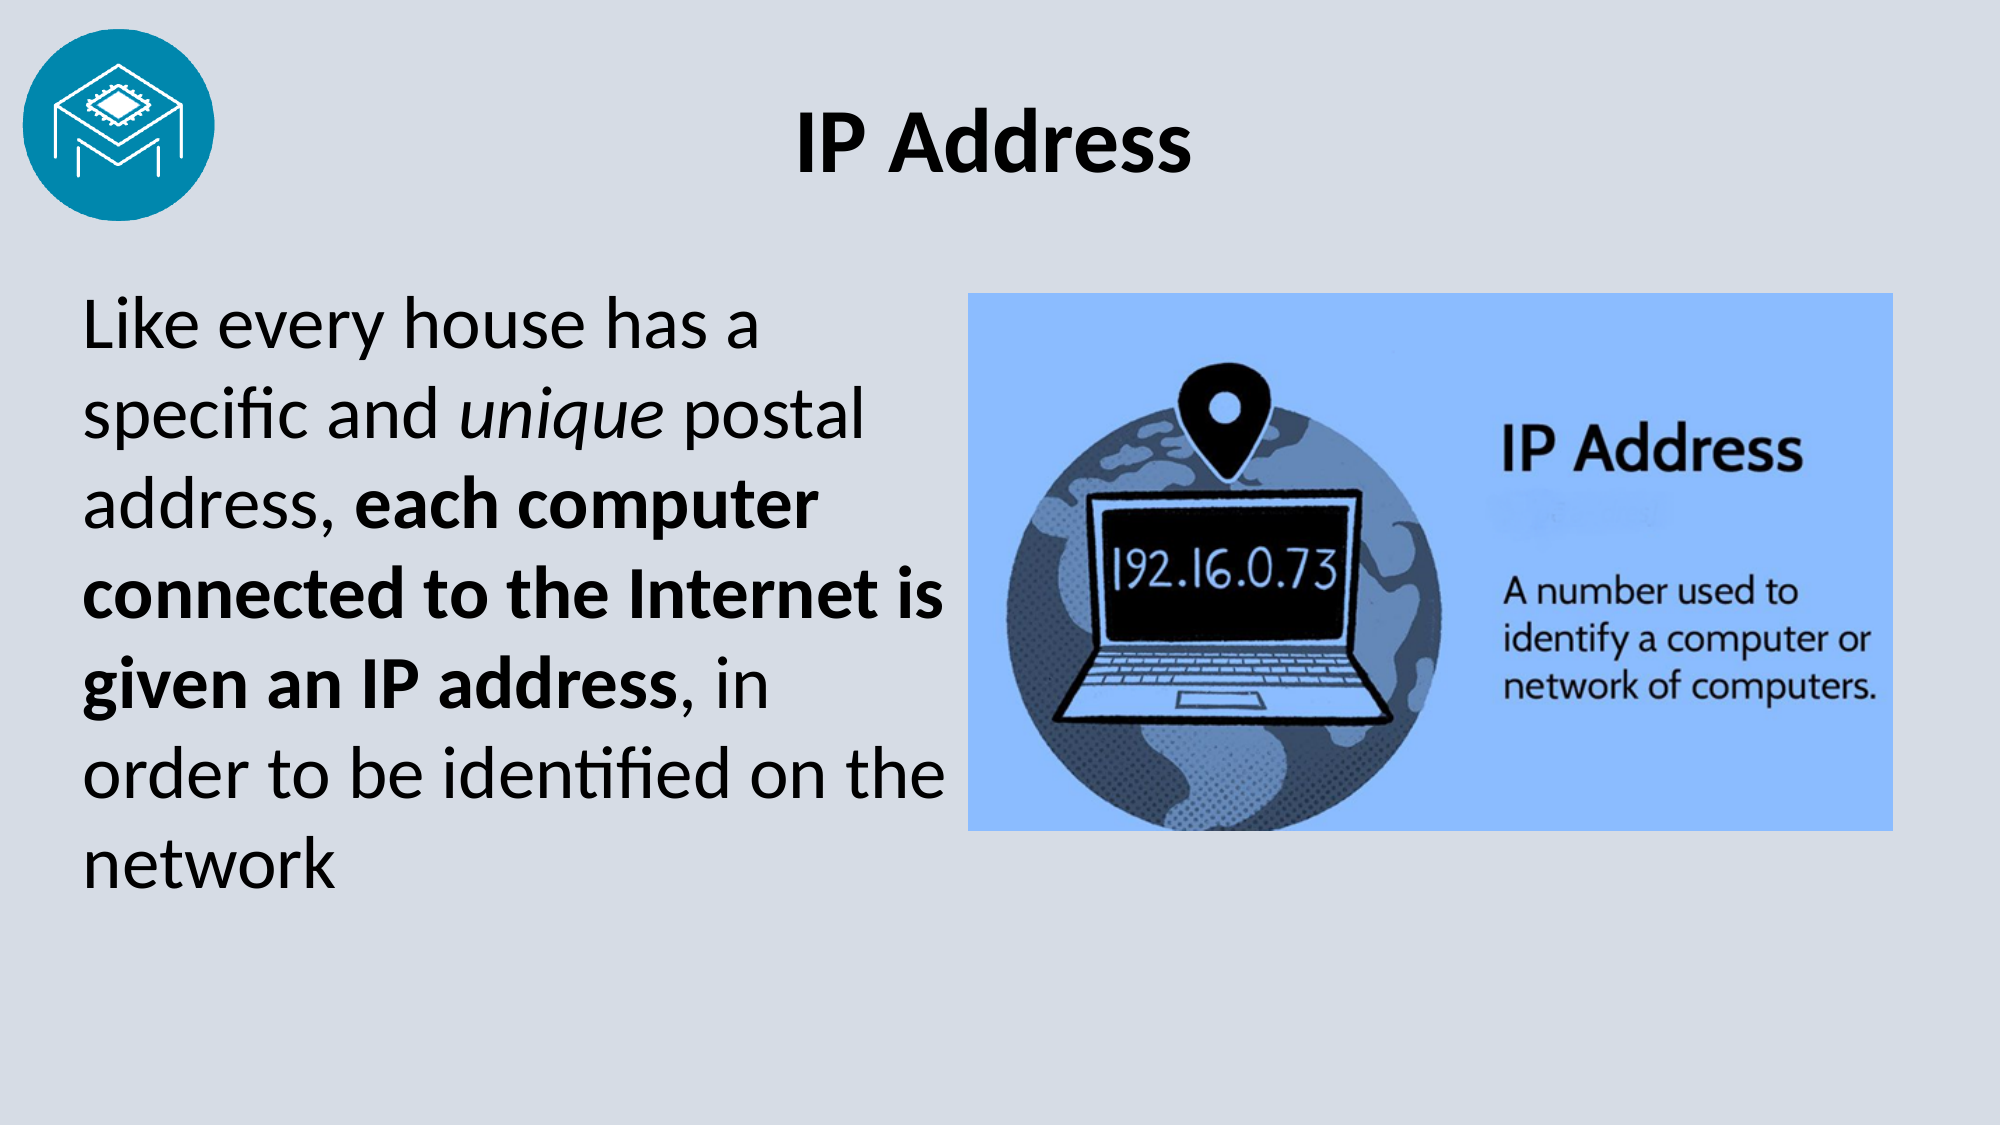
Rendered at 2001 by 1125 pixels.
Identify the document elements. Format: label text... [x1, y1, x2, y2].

picture [0, 0, 231, 237]
picture [968, 293, 1893, 831]
text_box IP Address [252, 73, 1736, 198]
text_box Like every house has a specific and unique postal address, each computer connected to the Internet is given an IP address, in order to be identified on the network [68, 266, 969, 911]
